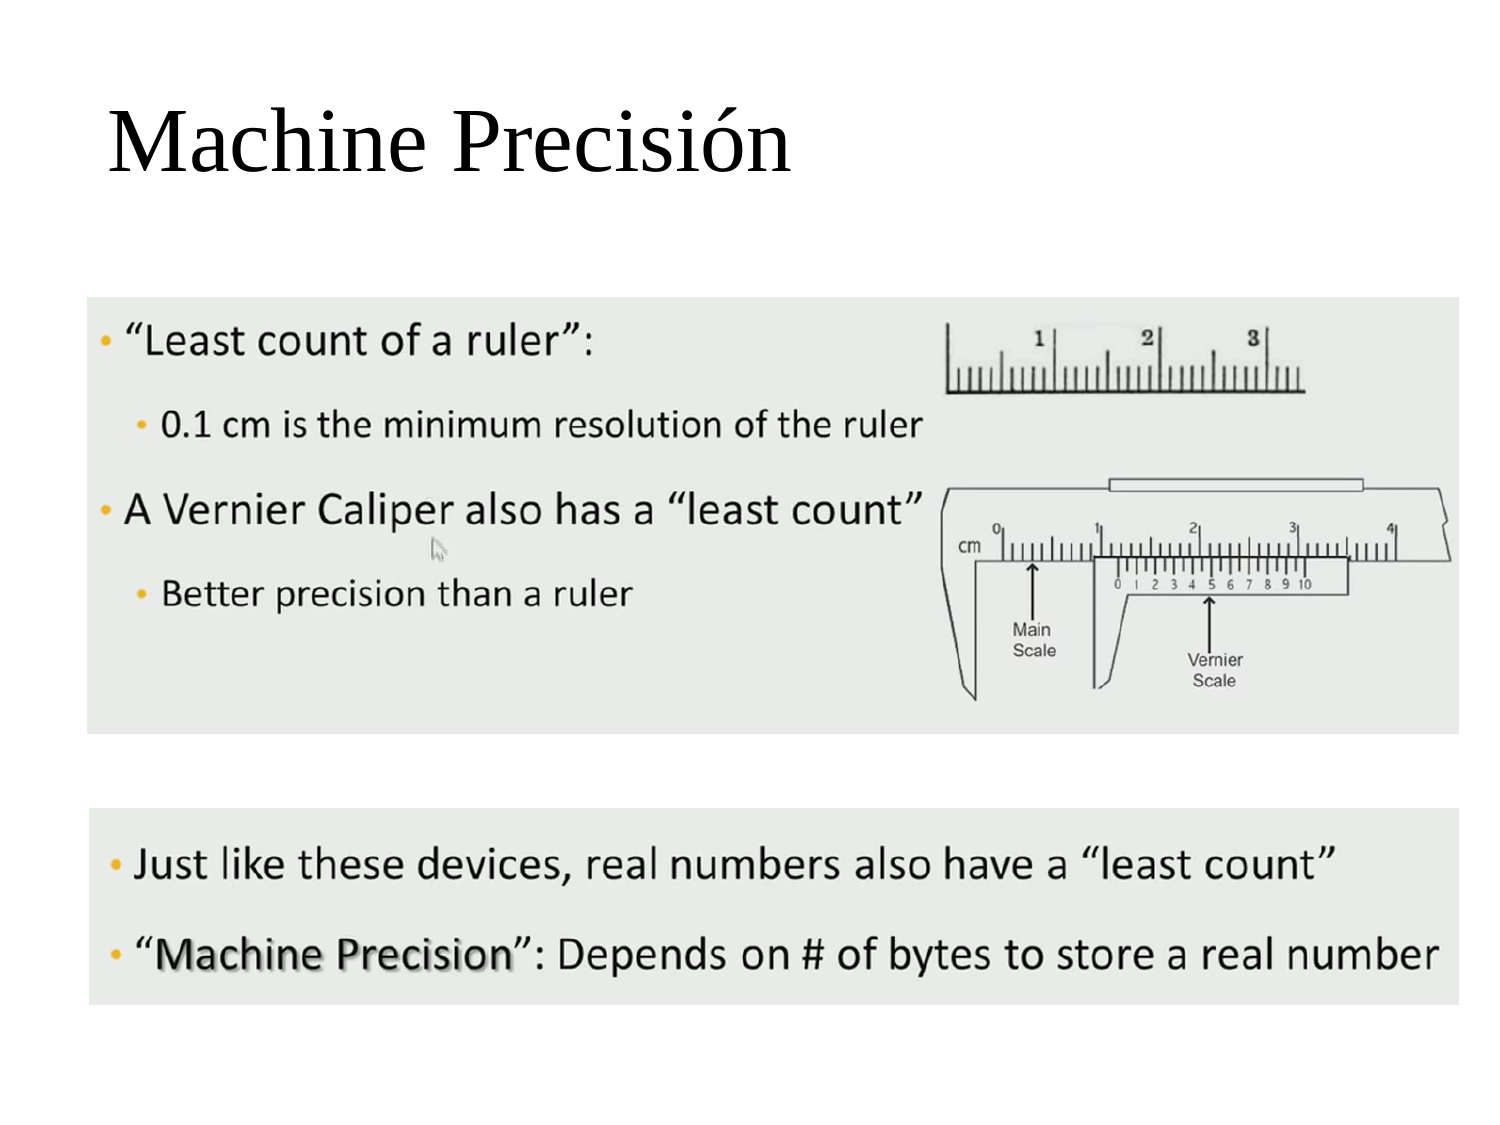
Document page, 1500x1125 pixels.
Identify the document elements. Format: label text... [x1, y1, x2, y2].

picture [87, 297, 1459, 735]
title Machine Precisión [93, 59, 1387, 224]
picture [89, 808, 1459, 1005]
